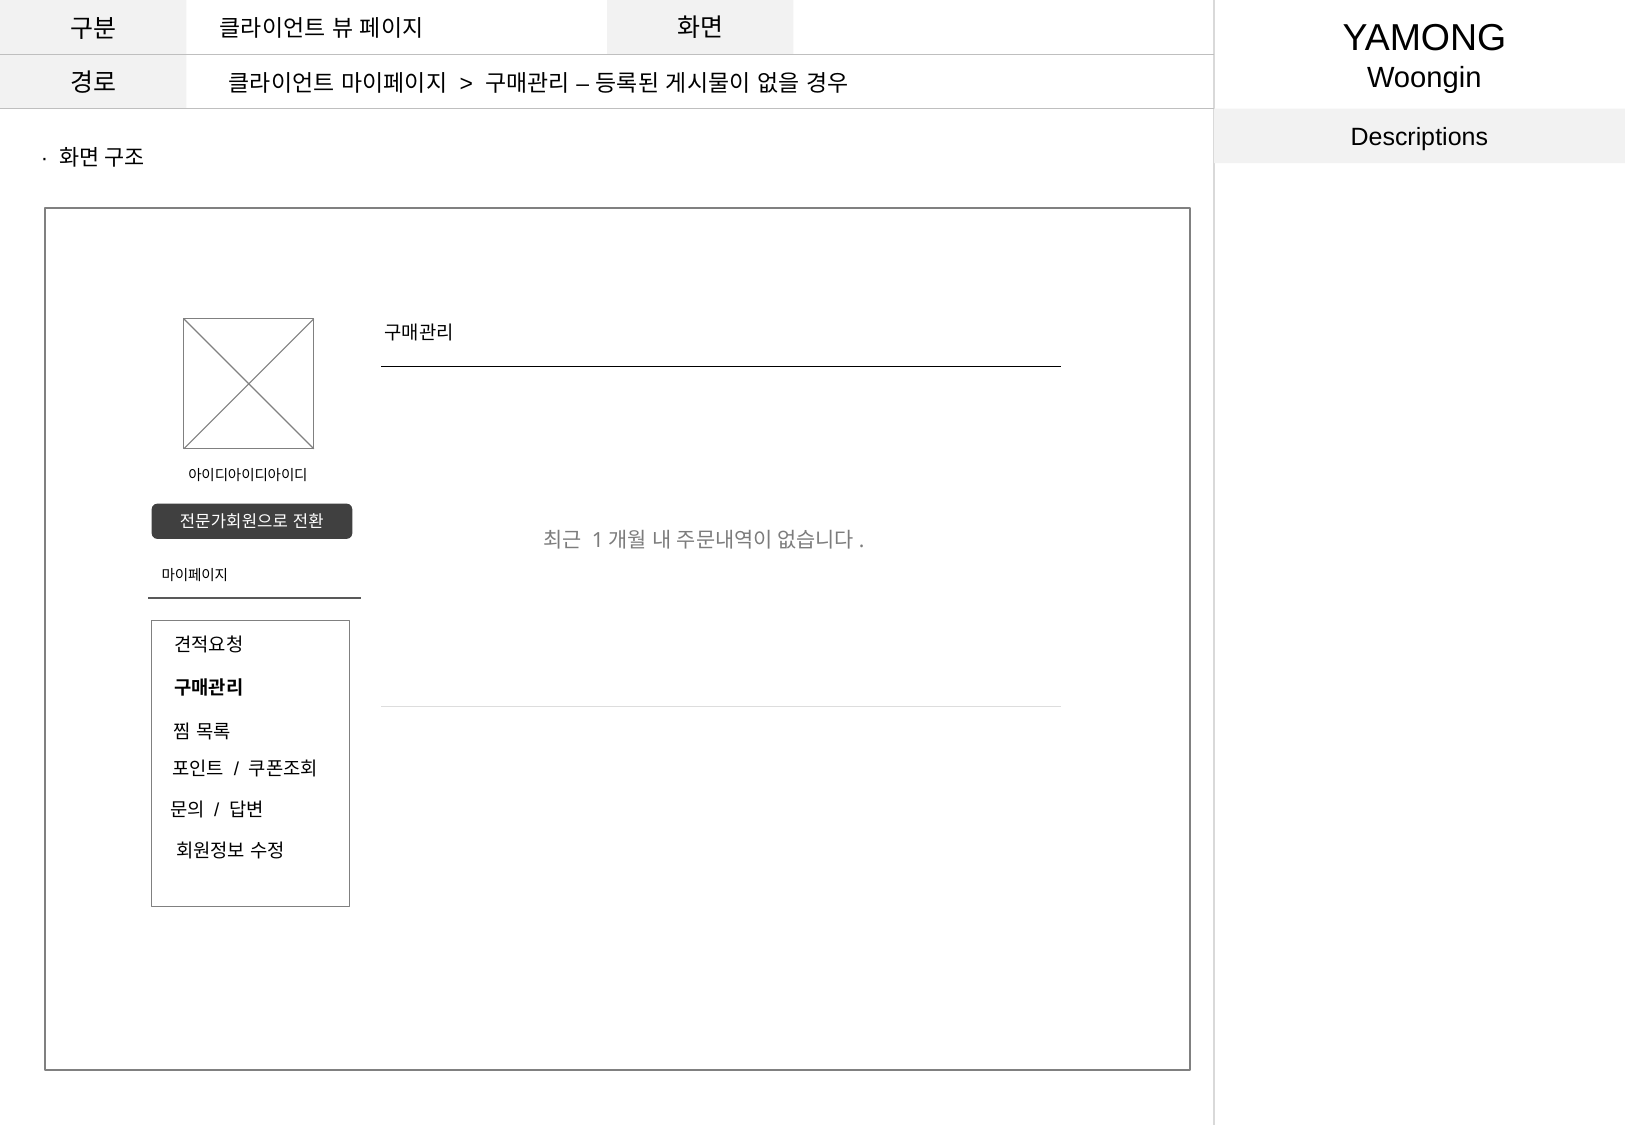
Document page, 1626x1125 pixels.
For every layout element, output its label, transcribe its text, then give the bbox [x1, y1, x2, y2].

text_box [43, 206, 1192, 1072]
text_box 포인트 / 쿠폰조회 [157, 749, 333, 787]
text_box 구매관리 [159, 667, 259, 706]
text_box 견적요청 [159, 625, 259, 663]
text_box 클라이언트 뷰 페이지 [204, 5, 439, 48]
text_box 전문가회원으로 전환 [149, 501, 355, 542]
text_box 문의 / 답변 [155, 790, 279, 828]
text_box 찜 목록 [158, 712, 246, 750]
text_box Descriptions [1217, 107, 1625, 165]
text_box 최근 1개월 내 주문내역이 없습니다. [528, 518, 1167, 563]
text_box 회원정보 수정 [161, 831, 300, 869]
text_box 경로 [0, 60, 188, 108]
text_box · 화면 구조 [26, 135, 161, 177]
text_box 클라이언트 마이페이지 > 구매관리 – 등록된 게시물이 없을 경우 [213, 62, 865, 103]
text_box 아이디아이디아이디 [173, 458, 373, 536]
text_box [150, 619, 351, 908]
text_box 화면 [605, 0, 796, 54]
text_box 마이페이지 [146, 558, 243, 591]
text_box YAMONG Woongin [1327, 5, 1522, 101]
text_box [183, 318, 315, 449]
text_box 구매관리 [369, 313, 469, 351]
text_box 구분 [0, 0, 188, 52]
